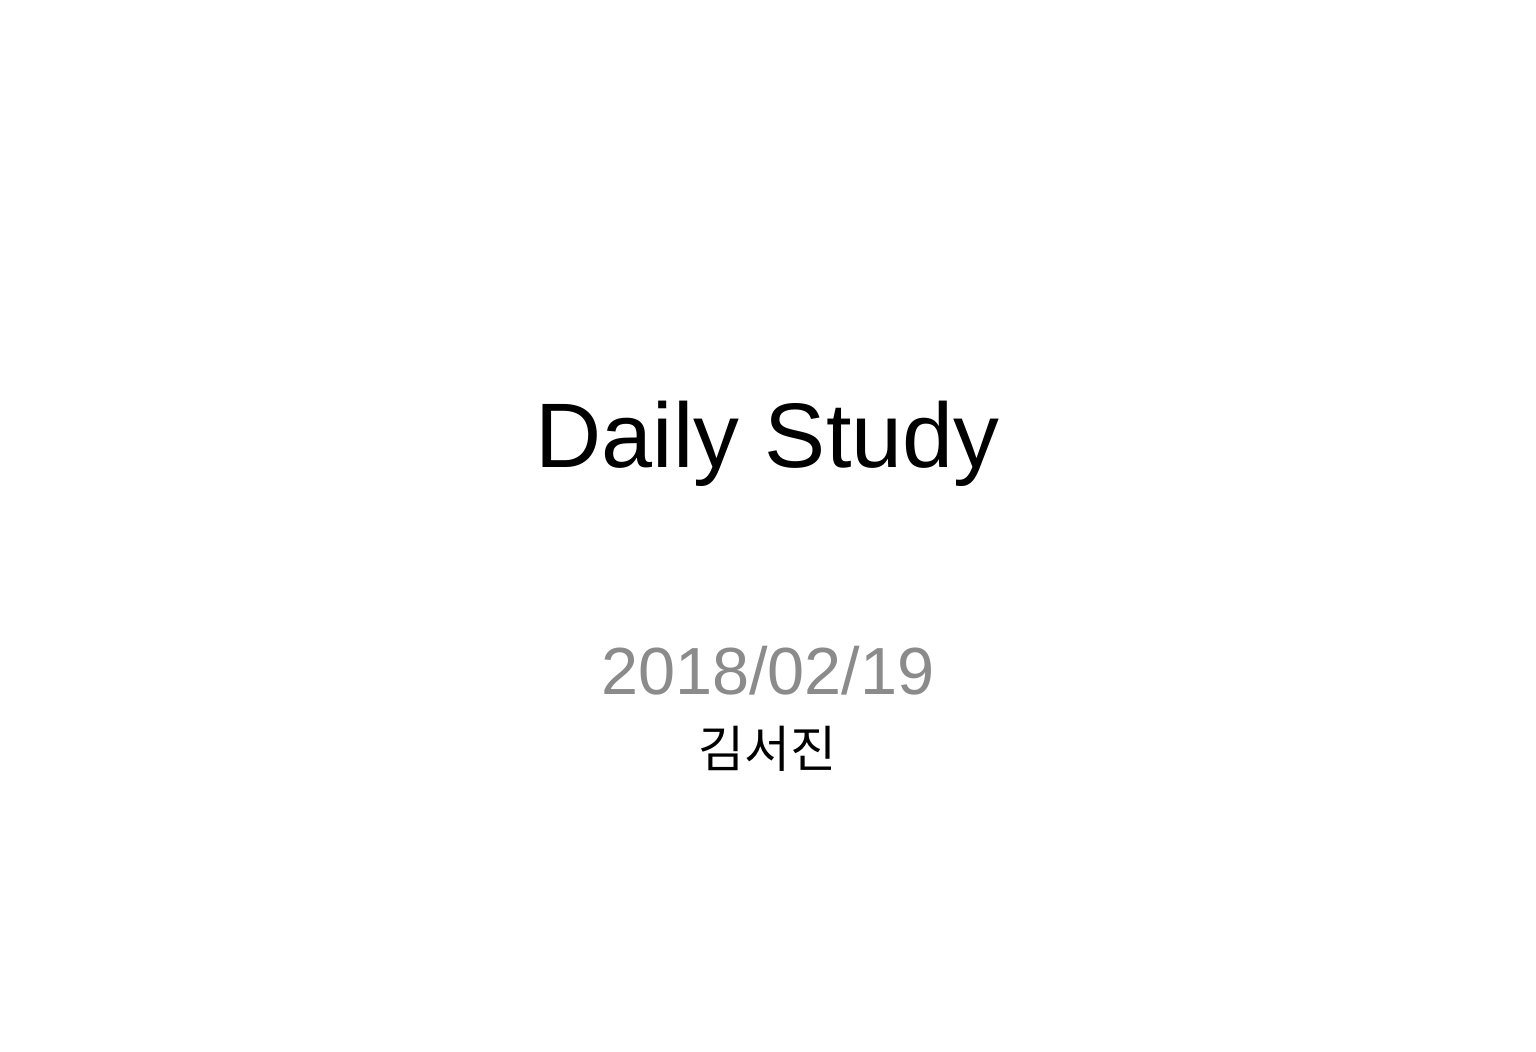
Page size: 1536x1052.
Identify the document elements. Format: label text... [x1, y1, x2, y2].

title Daily Study [71, 324, 1465, 538]
subtitle 2018/02/19 김서진 [230, 620, 1306, 845]
